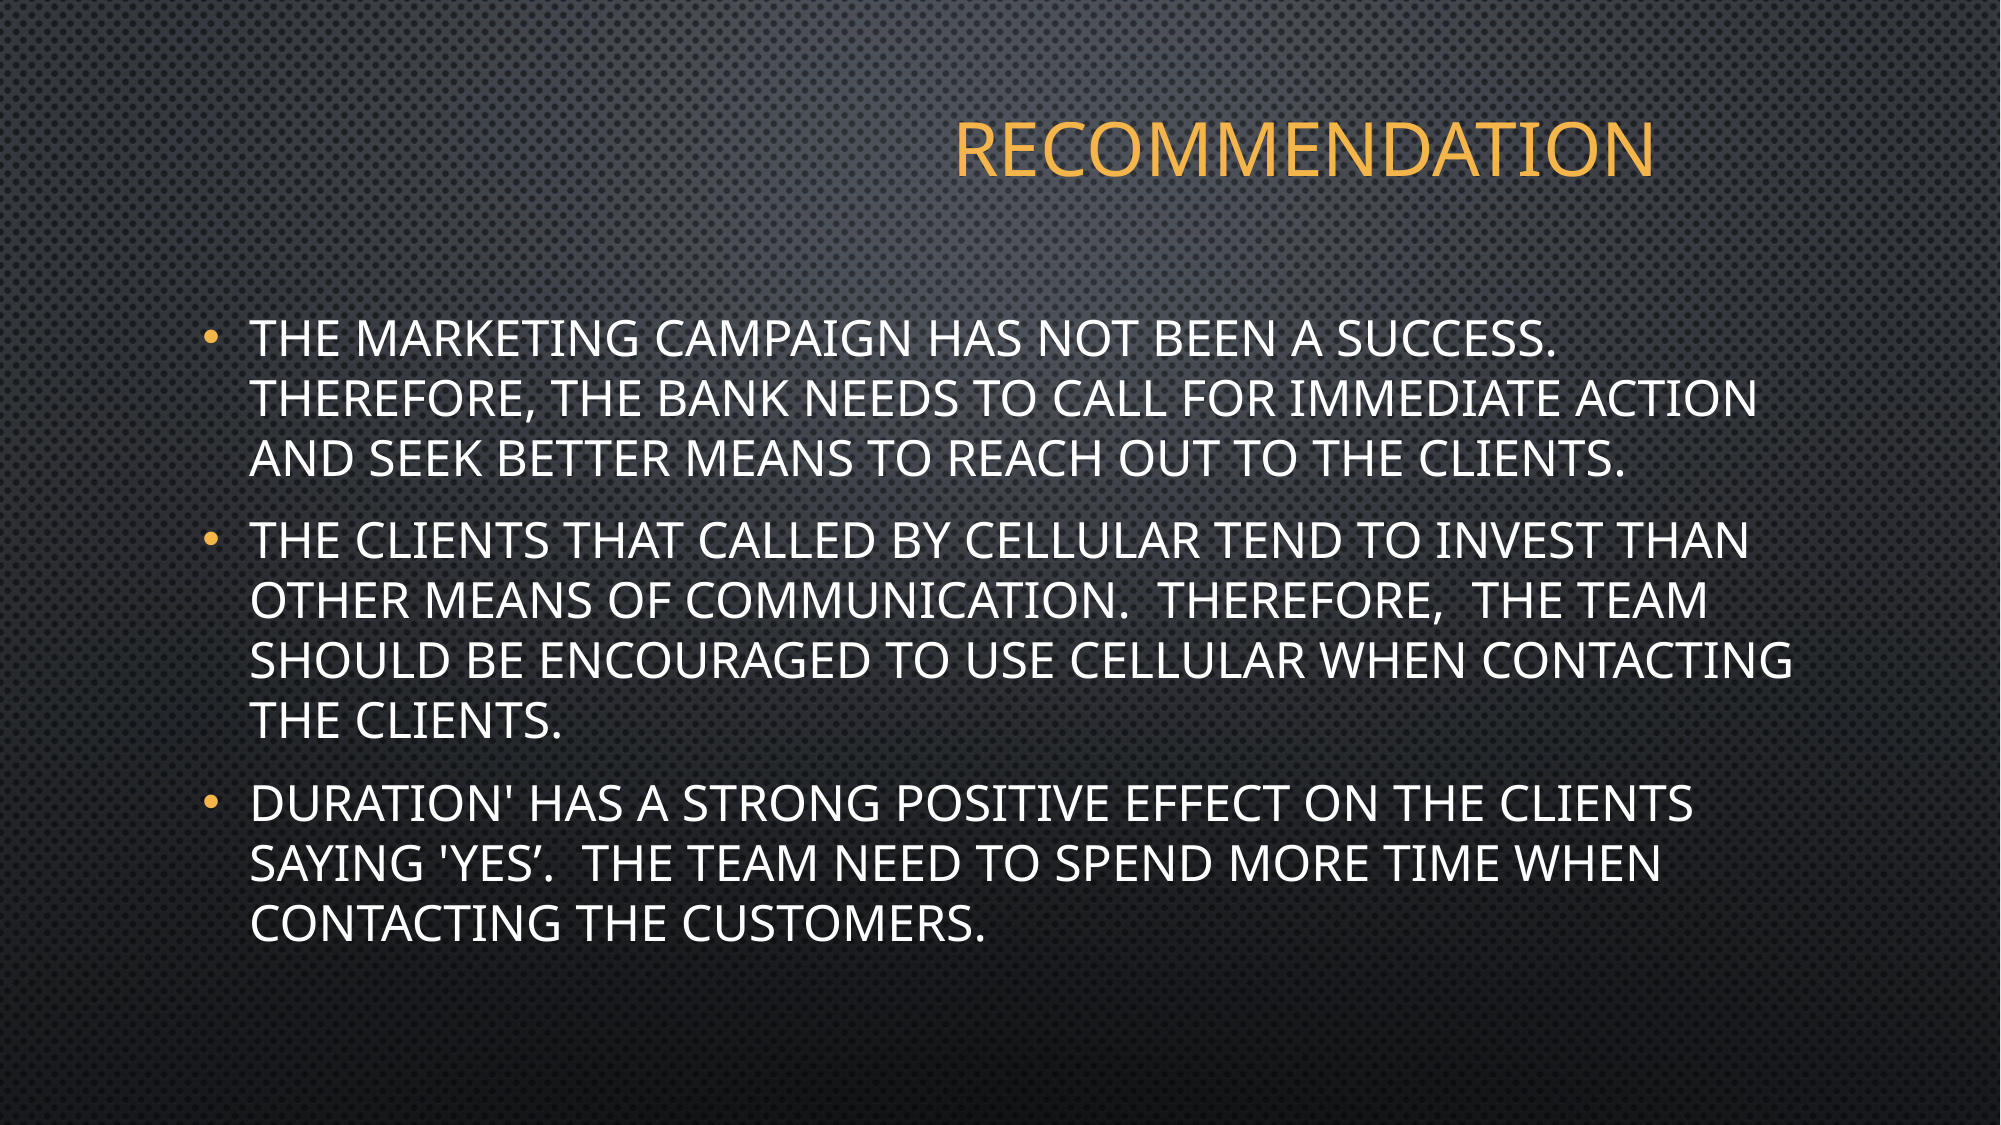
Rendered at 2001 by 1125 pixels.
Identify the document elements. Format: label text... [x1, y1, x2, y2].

list The marketing campaign has not been a success. Therefore, the Bank needs to call for immediate action and seek better means to reach out to the clients. The clients that called by cellular tend to invest than other means of communication. Therefore, the team should be encouraged to use cellular when contacting the clients. Duration' has a strong positive effect on the clients saying 'yes’. The team need to spend more time when contacting the customers. [187, 211, 1834, 1046]
title Recommendation [187, 47, 1813, 211]
